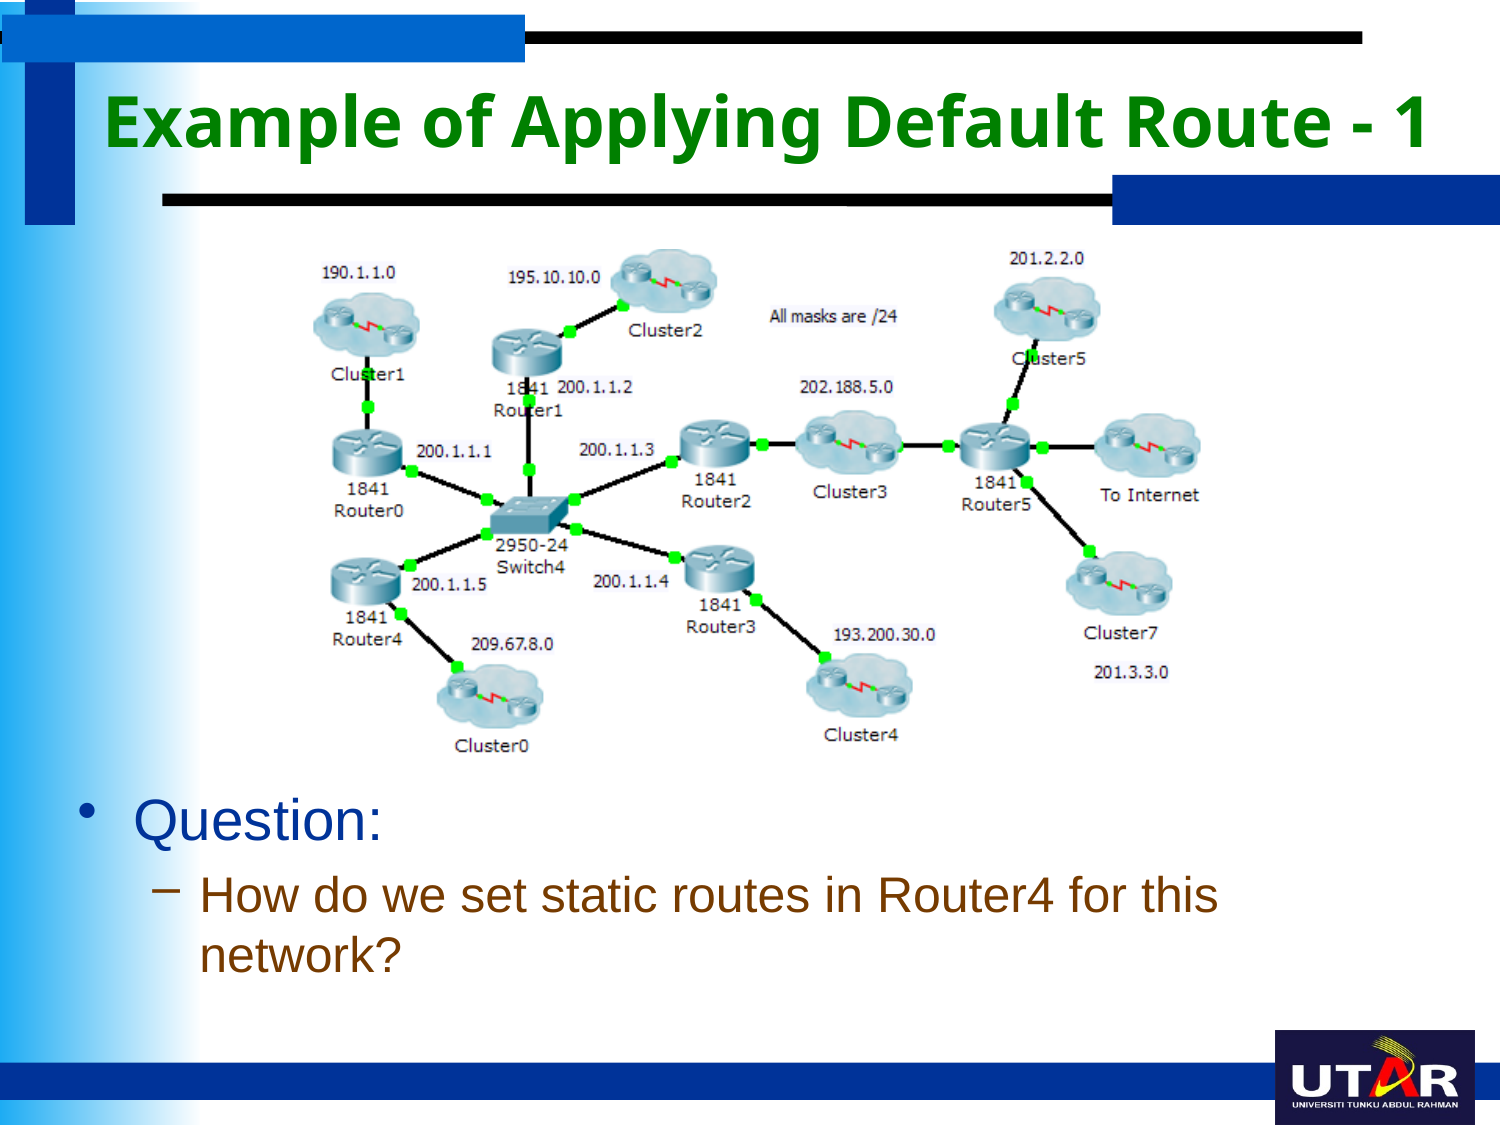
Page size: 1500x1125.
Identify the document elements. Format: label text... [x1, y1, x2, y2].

list Question: How do we set static routes in Router4 for this network? [62, 774, 1413, 1001]
picture [312, 249, 1204, 757]
picture [1275, 1030, 1475, 1125]
title Example of Applying Default Route - 1 [74, 49, 1463, 188]
